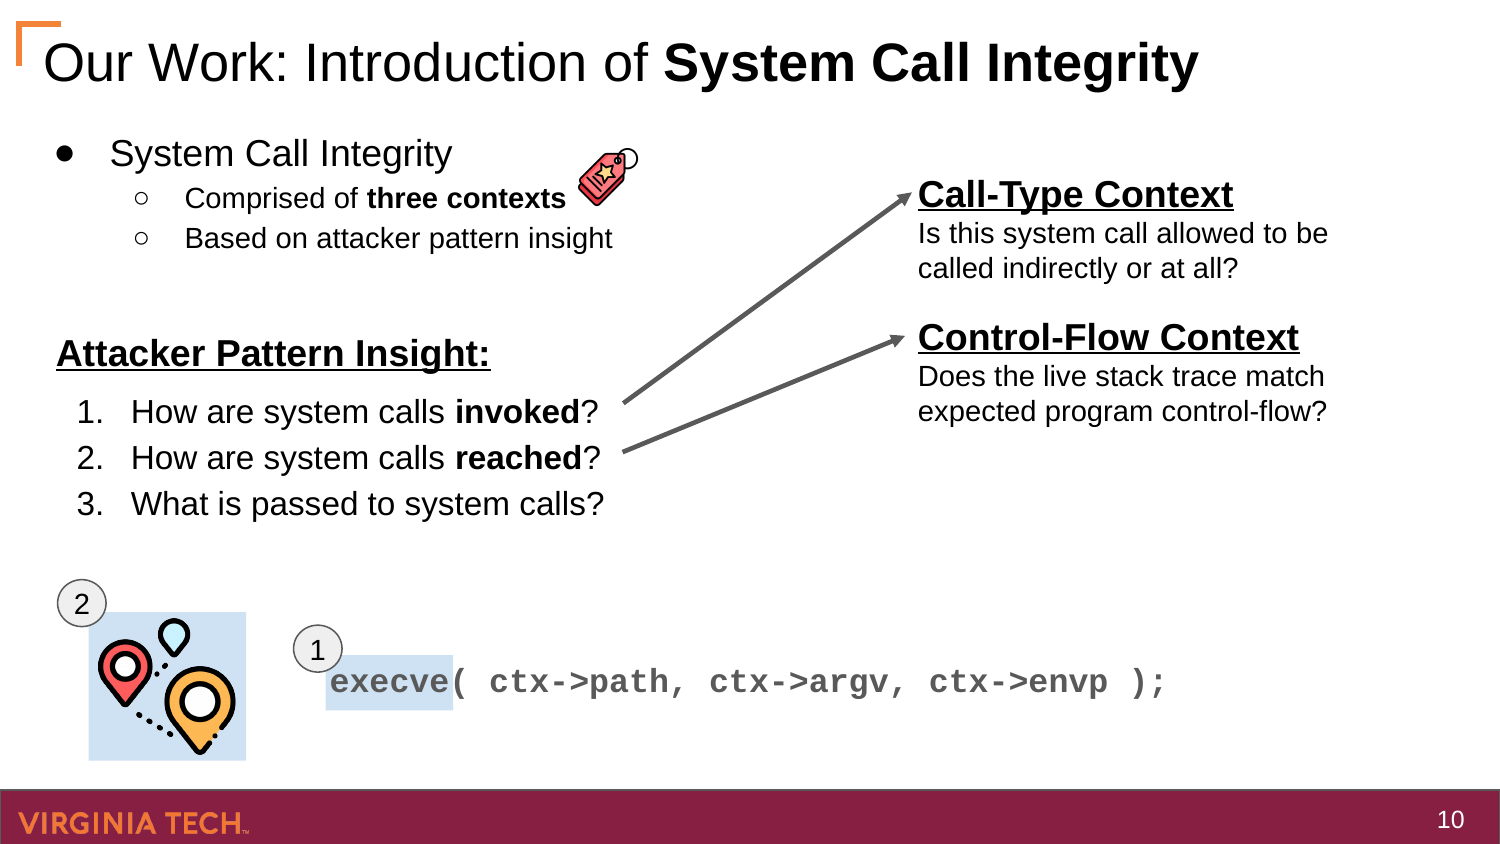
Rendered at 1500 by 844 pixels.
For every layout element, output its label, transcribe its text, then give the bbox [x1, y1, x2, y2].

picture [98, 618, 236, 756]
text_box 2 [57, 579, 107, 627]
picture [577, 146, 639, 209]
picture [18, 812, 249, 834]
title Our Work: Introduction of System Call Integrity [28, 12, 1468, 107]
text_box Control-Flow Context Does the live stack trace match expected program control-flow? [917, 312, 1411, 457]
text_box Attacker Pattern Insight: How are system calls invoked? How are system calls reached? What is passed to system calls? [40, 314, 649, 533]
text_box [623, 192, 913, 404]
picture [16, 21, 28, 66]
list System Call Integrity Comprised of three contexts Based on attacker pattern insight [28, 117, 673, 267]
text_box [622, 411, 906, 453]
text_box execve( ctx->path, ctx->argv, ctx->envp ); [314, 644, 1240, 728]
text_box Call-Type Context Is this system call allowed to be called indirectly or at all? [917, 169, 1411, 307]
text_box 1 [293, 625, 343, 673]
text_box [88, 625, 95, 761]
text_box [103, 612, 247, 761]
text_box ‹#› [1389, 791, 1480, 844]
